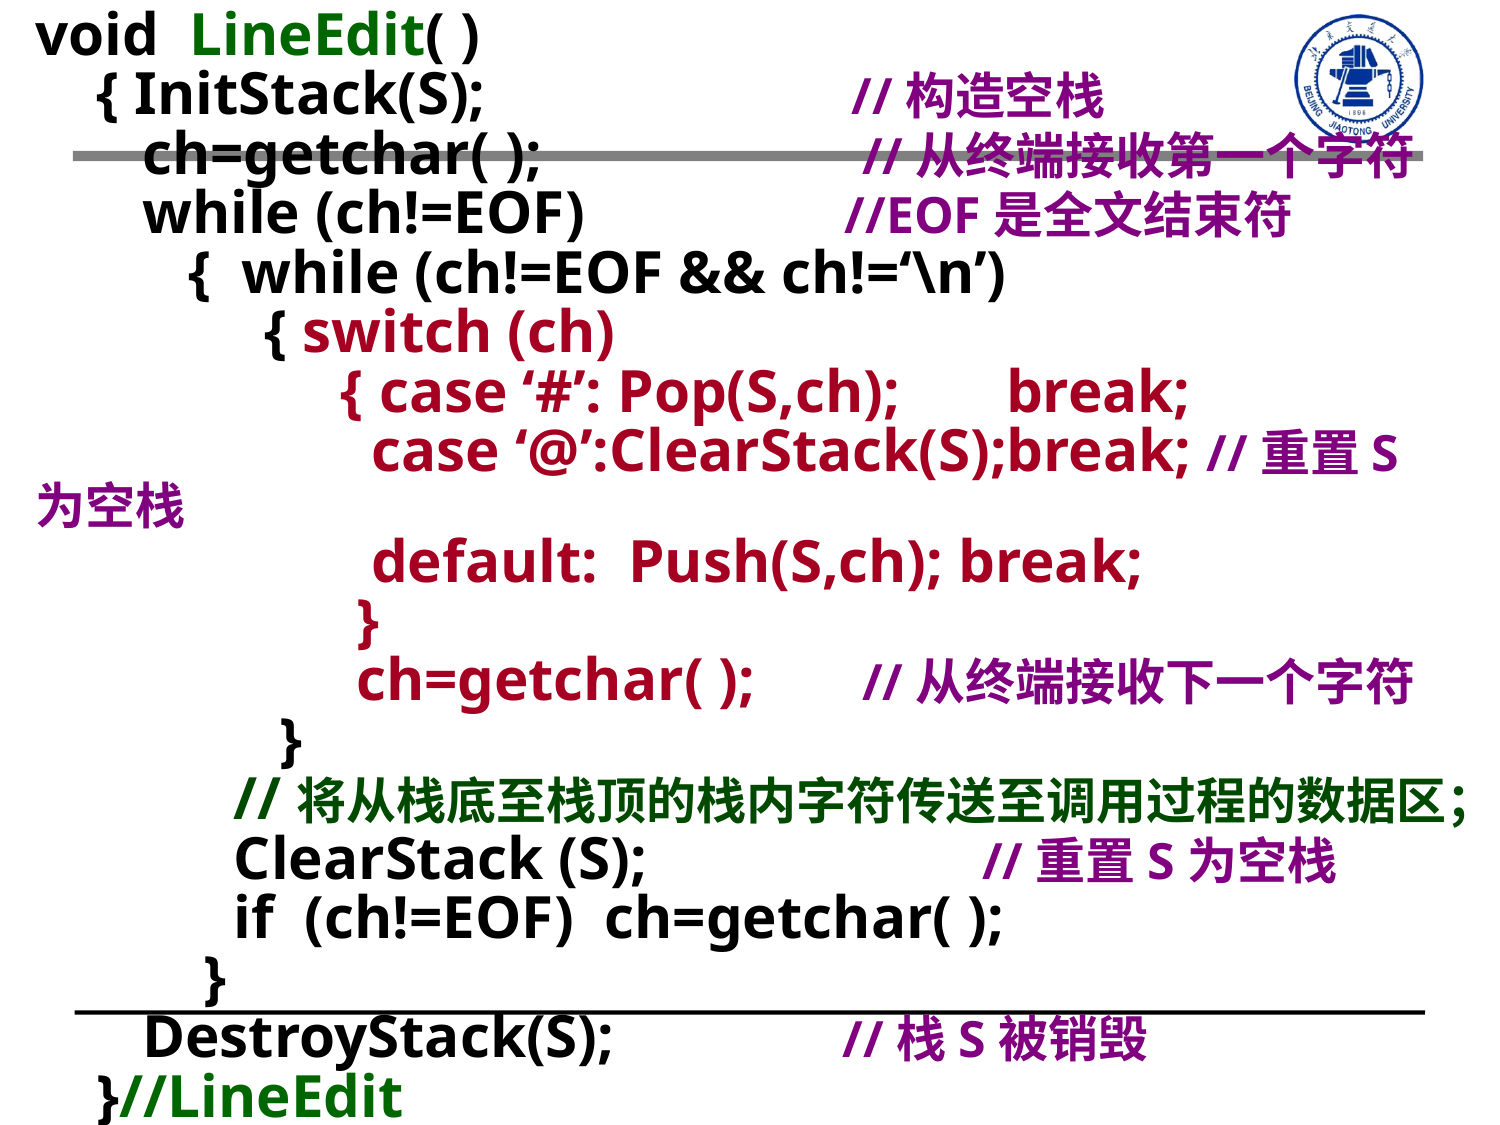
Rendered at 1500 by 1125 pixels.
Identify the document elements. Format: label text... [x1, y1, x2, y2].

text_box void LineEdit( ) { InitStack(S); //构造空栈 ch=getchar( ); //从终端接收第一个字符 while (ch!=EOF) //EOF是全文结束符 { while (ch!=EOF && ch!=‘\n’) { switch (ch) { case ‘#’: Pop(S,ch); break; case ‘@’:ClearStack(S);break; //重置S为空栈 default: Push(S,ch); break; } ch=getchar( ); //从终端接收下一个字符 } //将从栈底至栈顶的栈内字符传送至调用过程的数据区； ClearStack (S); //重置S为空栈 if (ch!=EOF) ch=getchar( ); } DestroyStack(S); //栈S被销毁 }//LineEdit [20, 0, 1463, 1125]
